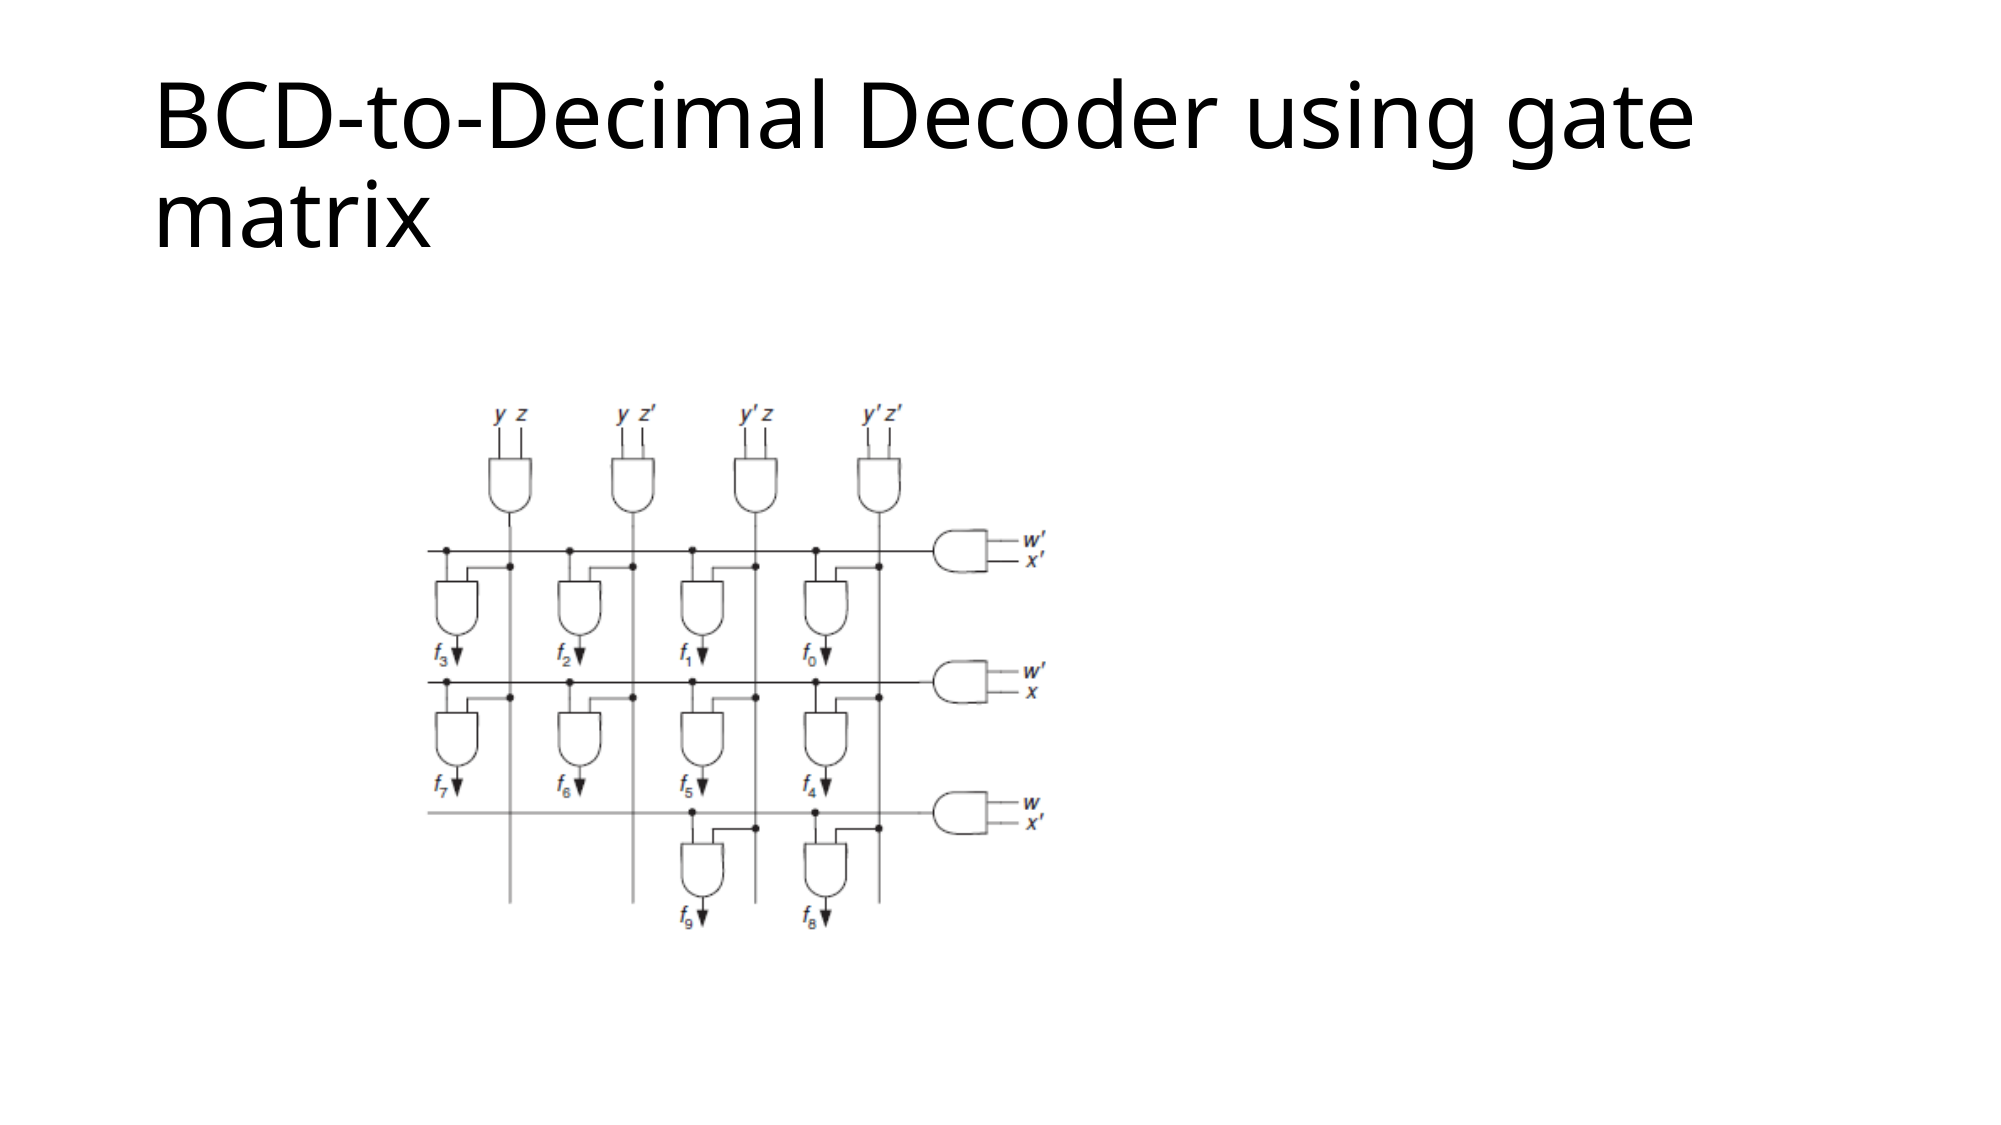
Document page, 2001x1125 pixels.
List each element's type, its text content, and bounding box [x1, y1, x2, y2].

title BCD-to-Decimal Decoder using gate matrix [137, 59, 1863, 278]
picture [386, 374, 1093, 948]
